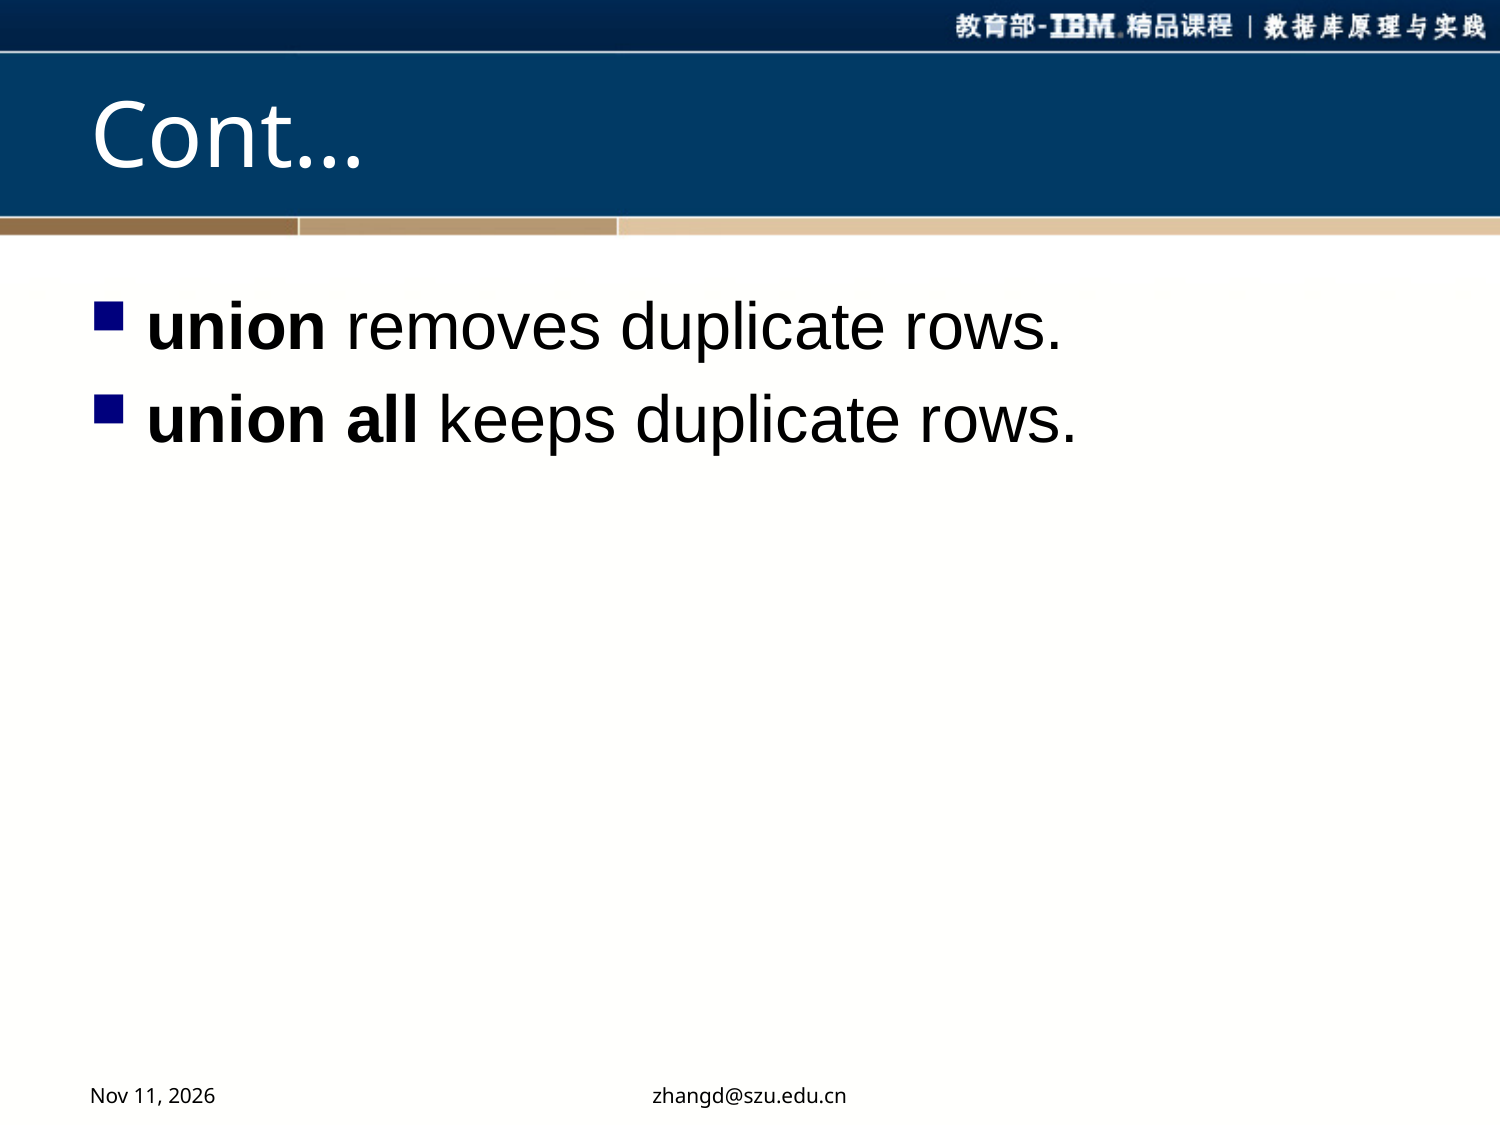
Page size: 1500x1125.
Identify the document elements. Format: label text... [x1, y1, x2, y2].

list union removes duplicate rows. union all keeps duplicate rows. [74, 274, 1426, 826]
title Cont… [74, 49, 1426, 213]
picture [0, 0, 1500, 1125]
